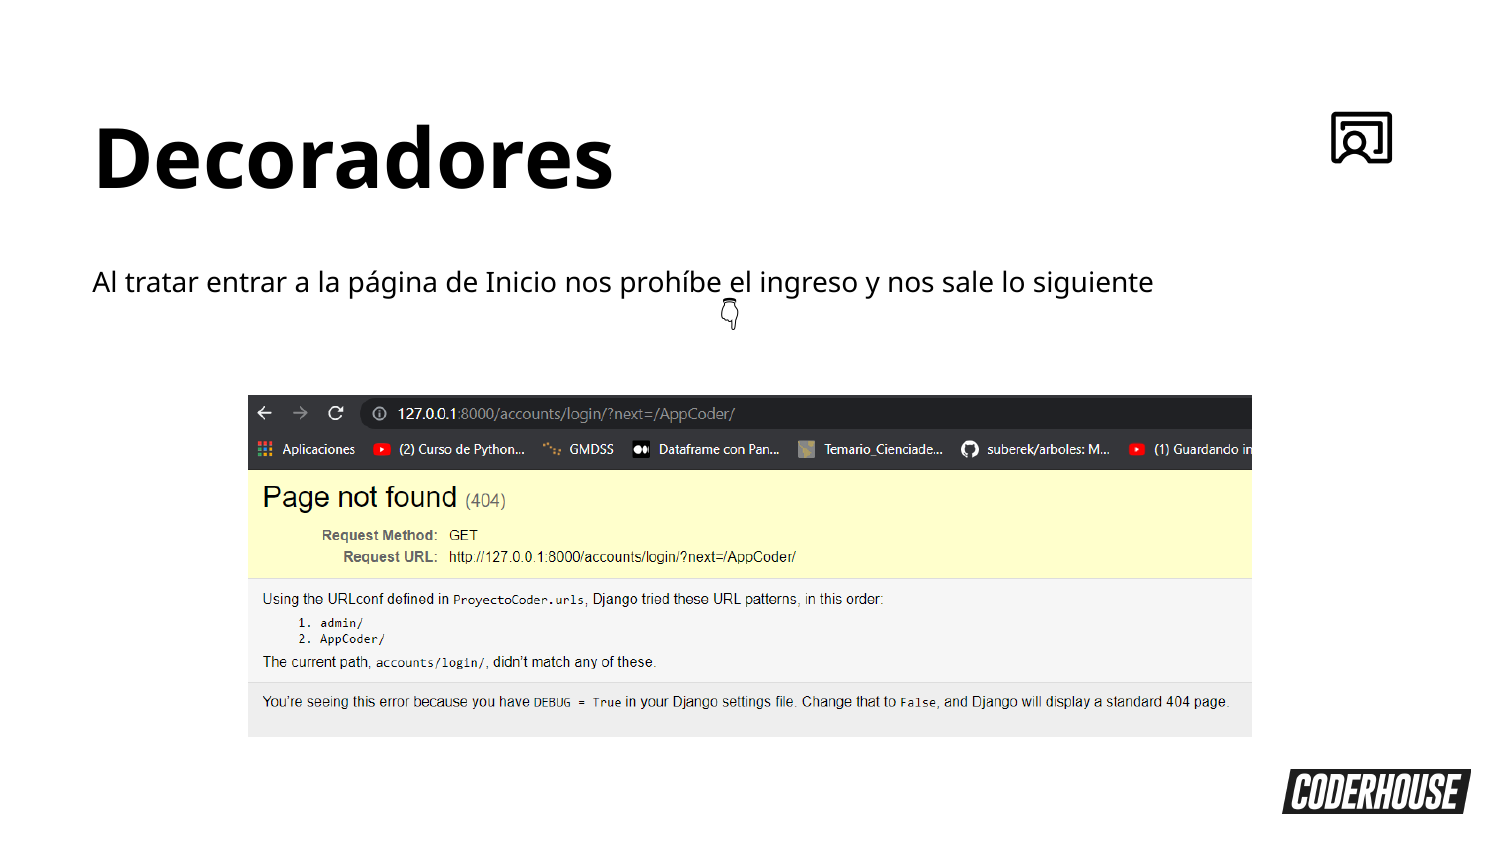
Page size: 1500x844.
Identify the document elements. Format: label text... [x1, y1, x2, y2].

text_box Al tratar entrar a la página de Inicio nos prohíbe el ingreso y nos sale lo siguiente 👇 [77, 249, 1382, 347]
picture [1281, 769, 1471, 814]
picture [248, 395, 1252, 738]
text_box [1300, 76, 1423, 199]
text_box Decoradores [77, 101, 1414, 222]
